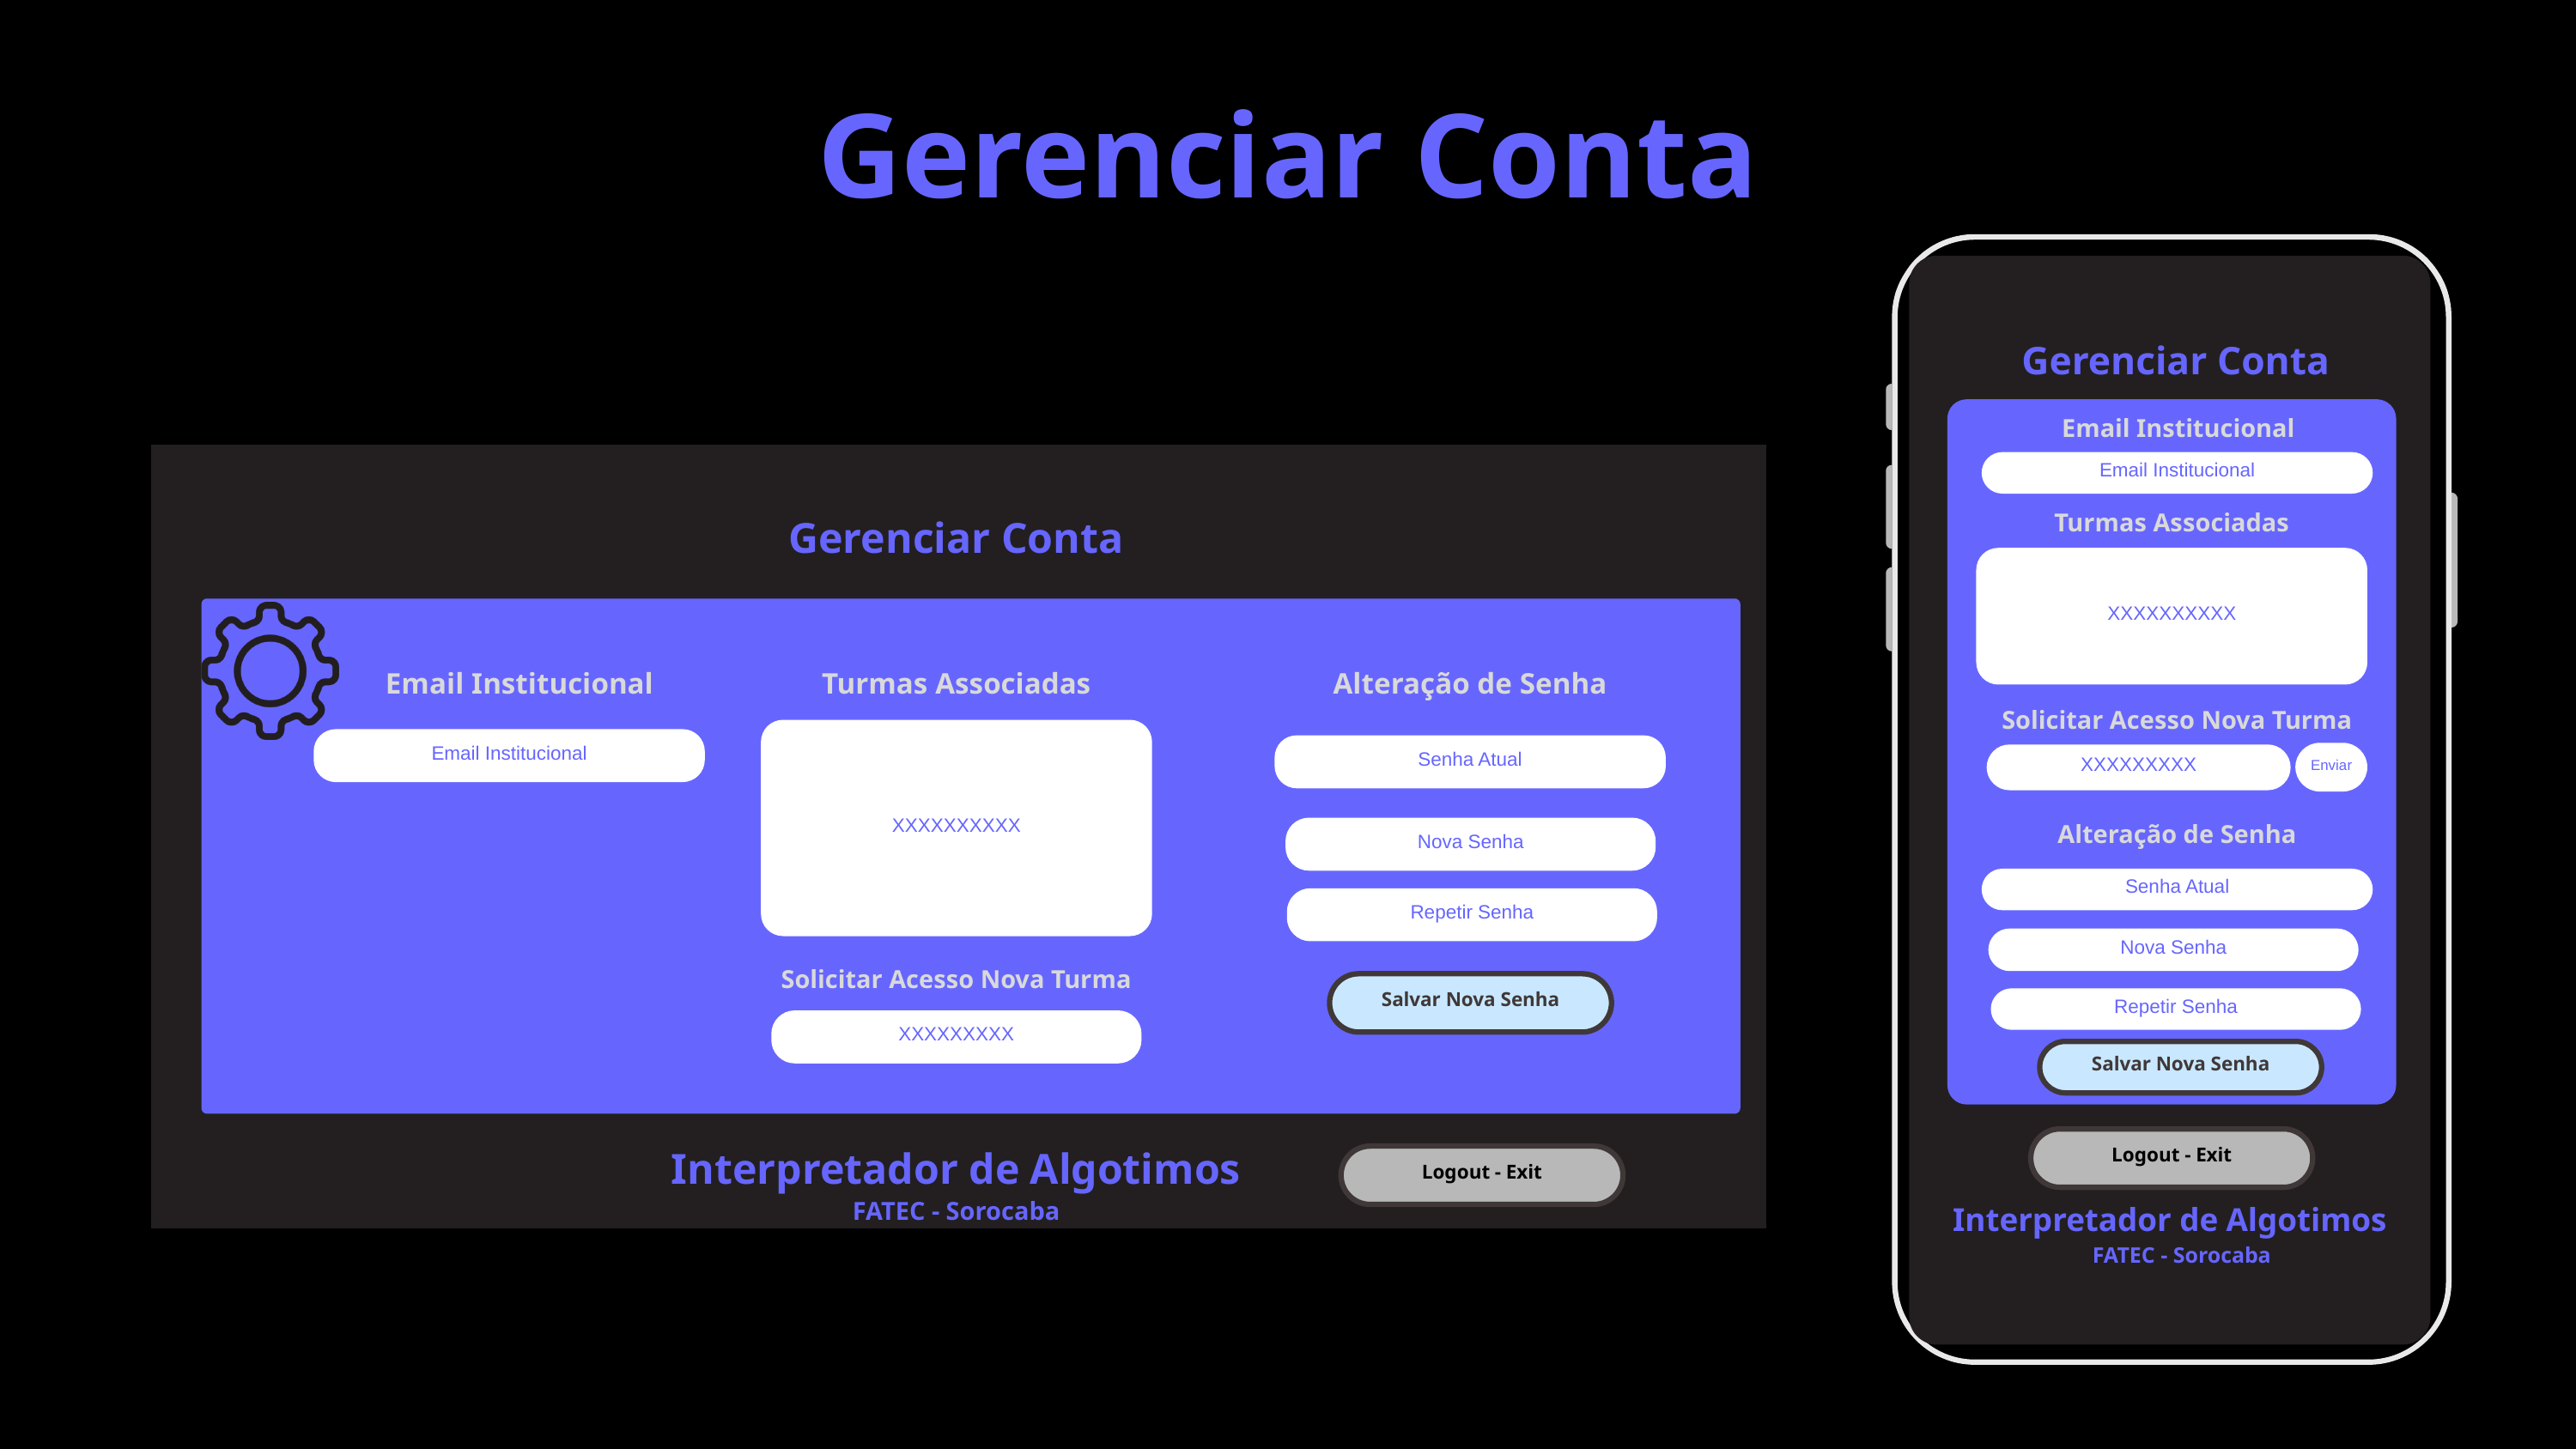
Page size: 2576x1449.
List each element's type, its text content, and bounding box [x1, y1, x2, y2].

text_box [1976, 547, 2368, 685]
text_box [1340, 1145, 1624, 1205]
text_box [1329, 973, 1612, 1033]
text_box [1986, 744, 2291, 791]
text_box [1981, 452, 2373, 494]
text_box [151, 444, 1766, 1229]
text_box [1286, 888, 1658, 942]
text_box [1274, 735, 1667, 789]
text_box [2039, 1040, 2322, 1094]
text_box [2030, 1128, 2313, 1188]
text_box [1947, 398, 2397, 1105]
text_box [201, 597, 1741, 1114]
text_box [1285, 817, 1656, 871]
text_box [313, 729, 706, 783]
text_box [1990, 988, 2361, 1030]
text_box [760, 719, 1152, 937]
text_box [1909, 255, 2431, 1345]
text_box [1886, 233, 2458, 1366]
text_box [1988, 928, 2359, 972]
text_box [2294, 743, 2368, 792]
text_box Gerenciar Conta [480, 58, 2095, 221]
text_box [771, 1009, 1142, 1064]
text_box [92, 225, 1831, 1449]
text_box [1981, 868, 2373, 911]
